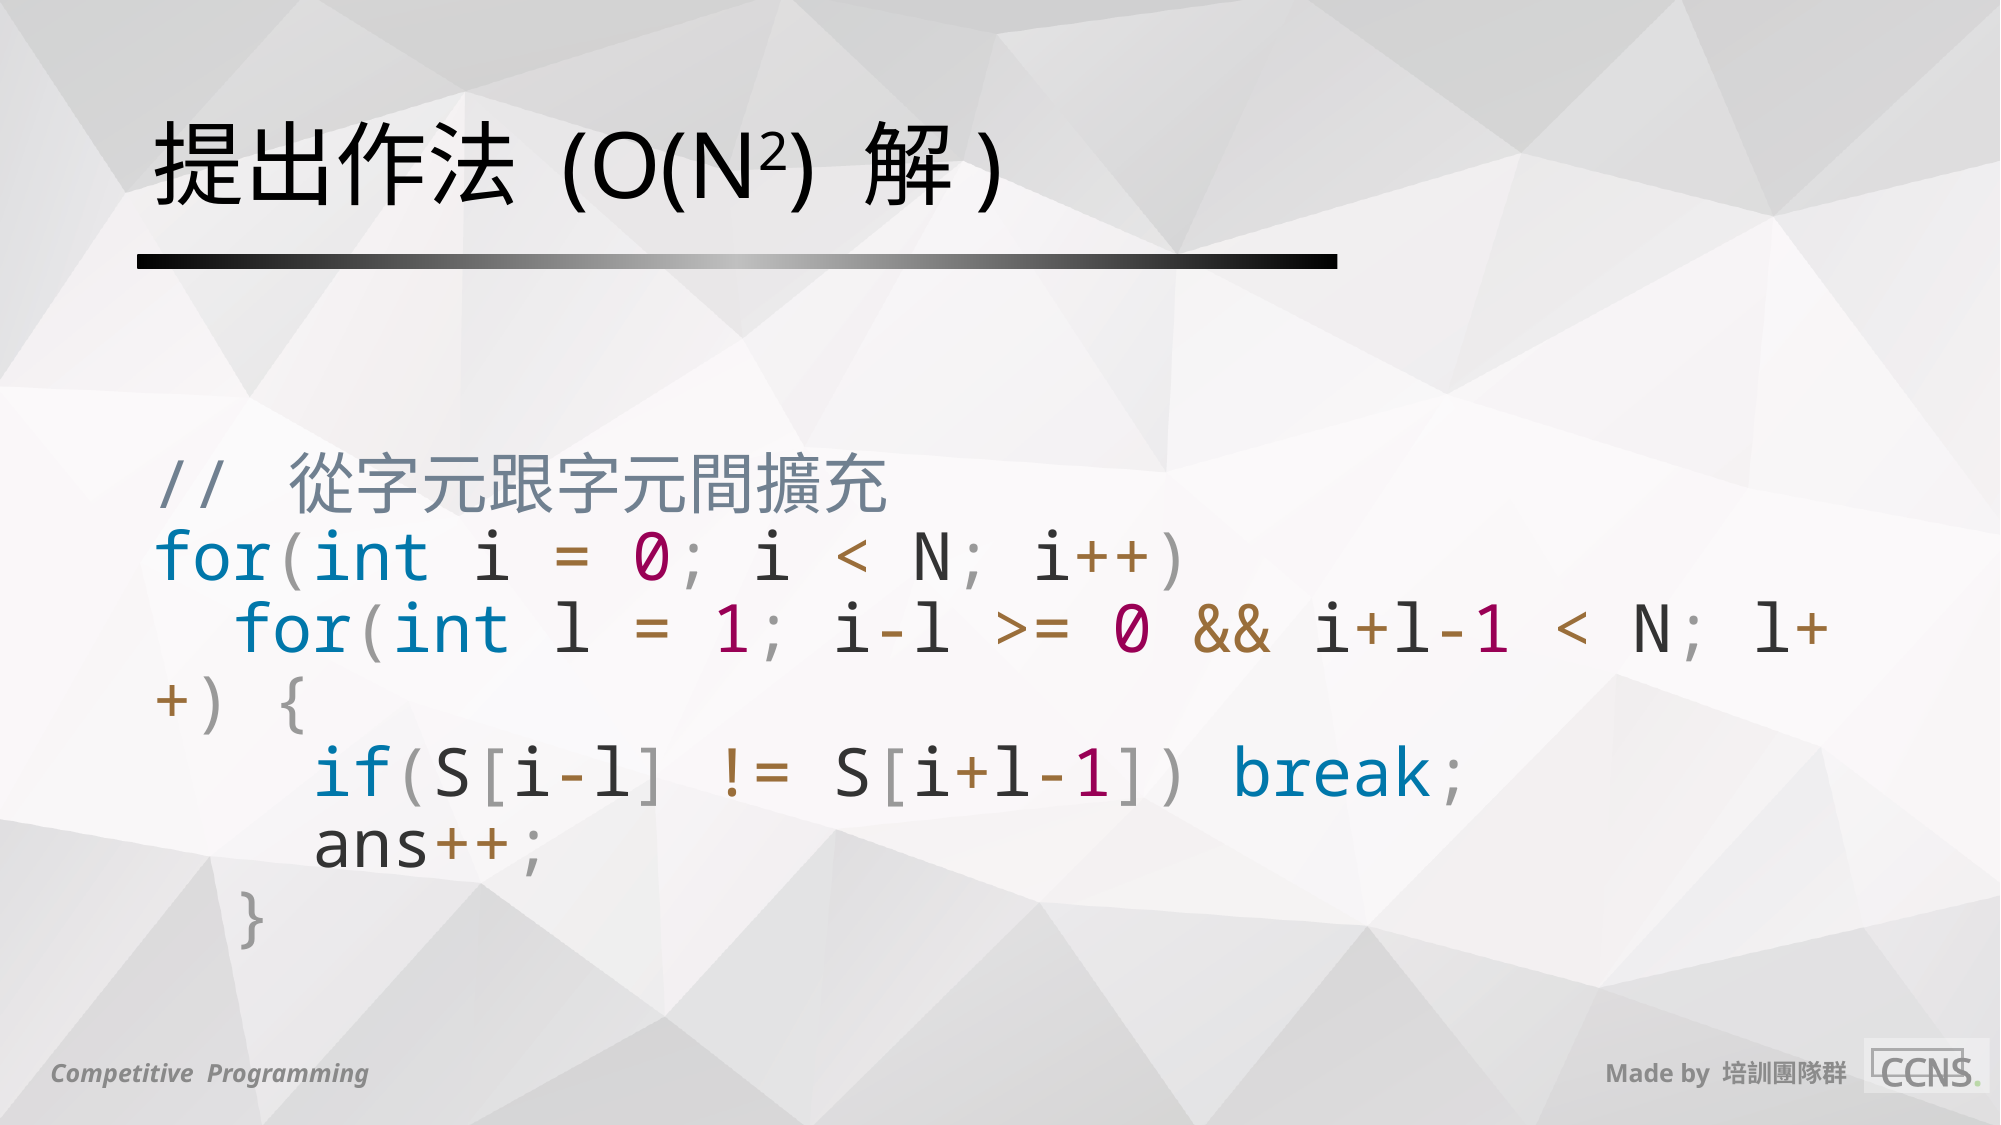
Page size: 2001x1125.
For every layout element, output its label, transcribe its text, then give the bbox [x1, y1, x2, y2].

title 提出作法 (O(N2) 解) [137, 59, 1863, 278]
list // 從字元跟字元間擴充 for(int i = 0; i < N; i++) for(int l = 1; i-l >= 0 && i+l-1 < N; l++) { if(S[i-l] != S[i+l-1]) break; ans++; } [137, 299, 1863, 1014]
picture [0, 0, 2000, 1125]
